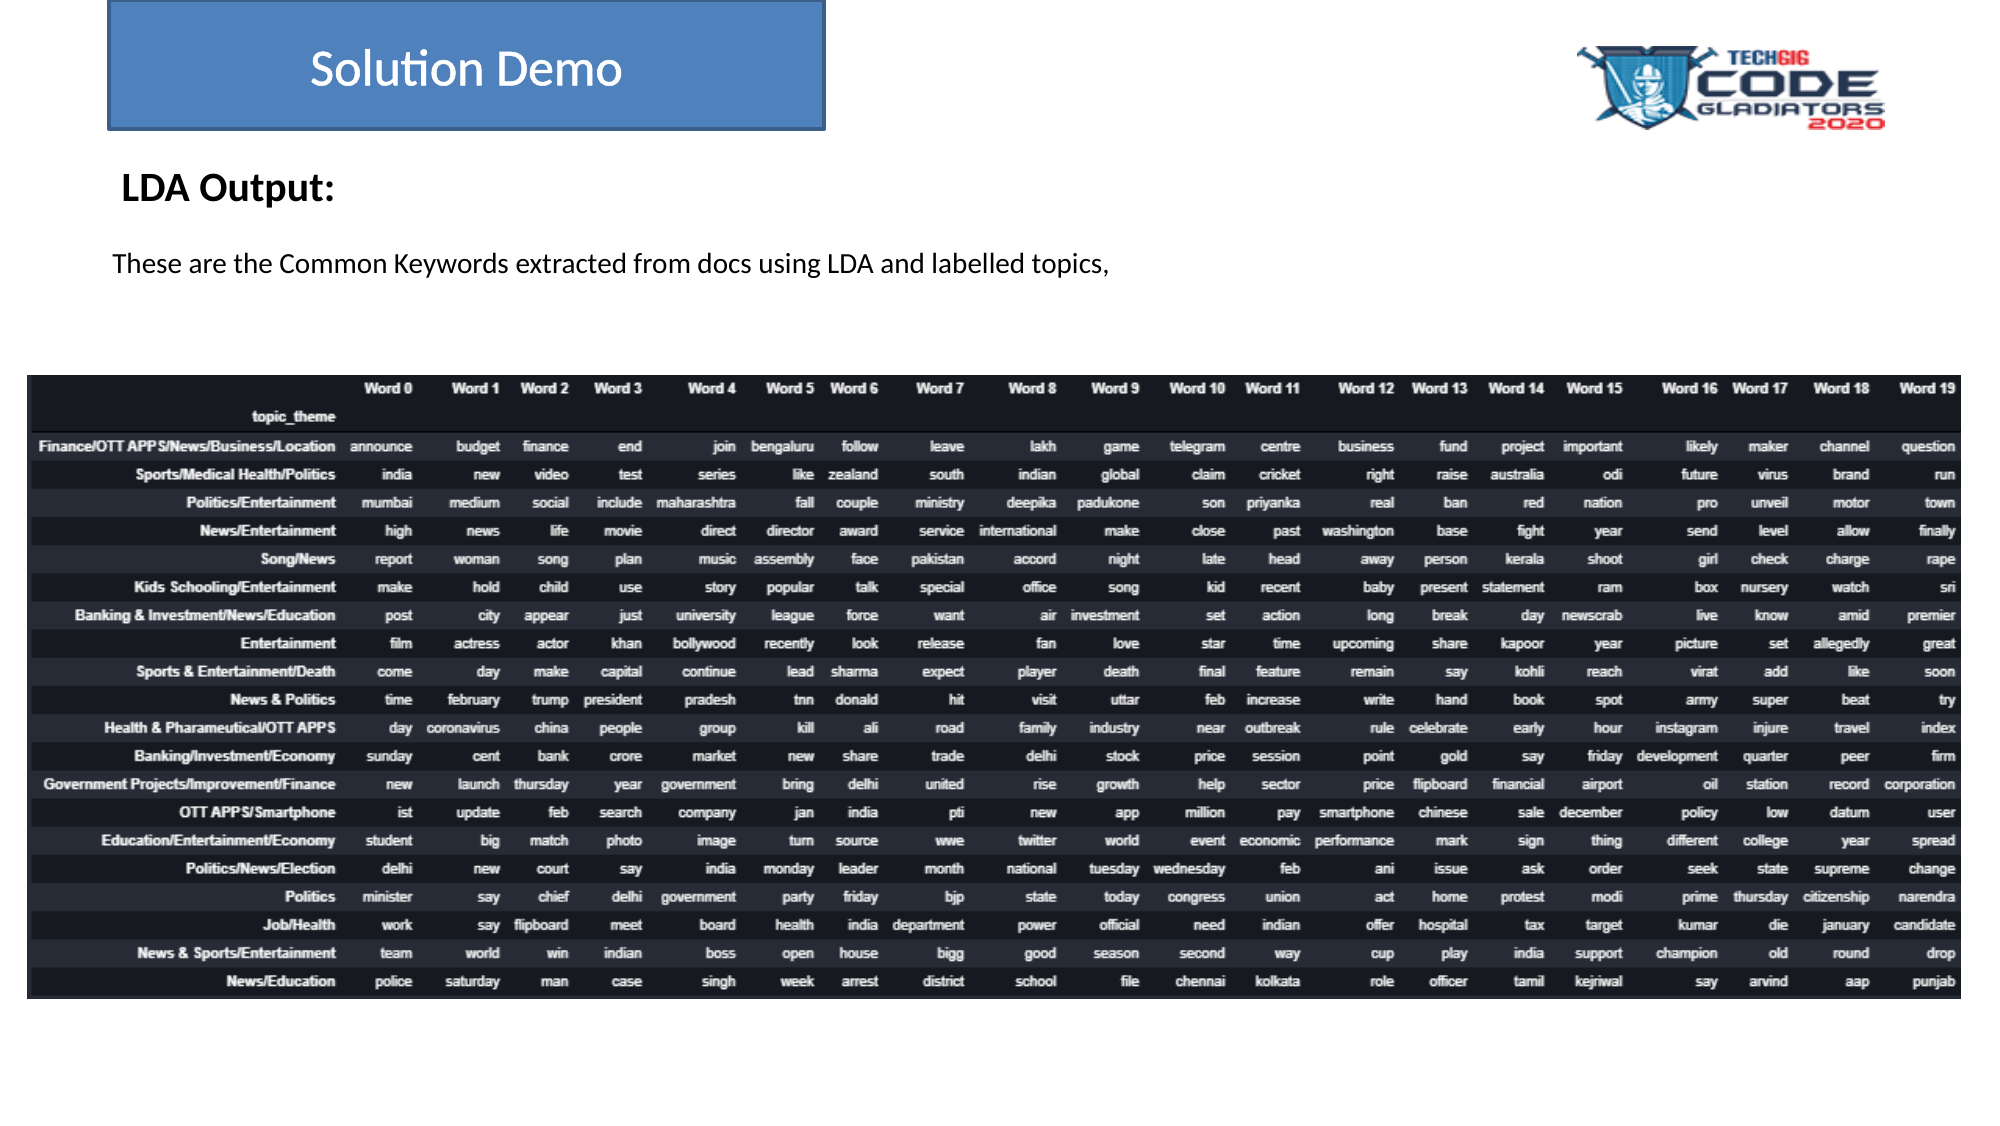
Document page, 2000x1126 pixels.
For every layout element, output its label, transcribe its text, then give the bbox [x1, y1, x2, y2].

picture [26, 374, 1961, 999]
text_box Solution Demo [107, 0, 826, 131]
picture [1577, 46, 1885, 130]
text_box LDA Output: These are the Common Keywords extracted from docs using LDA and labelled topics, [97, 152, 1809, 288]
